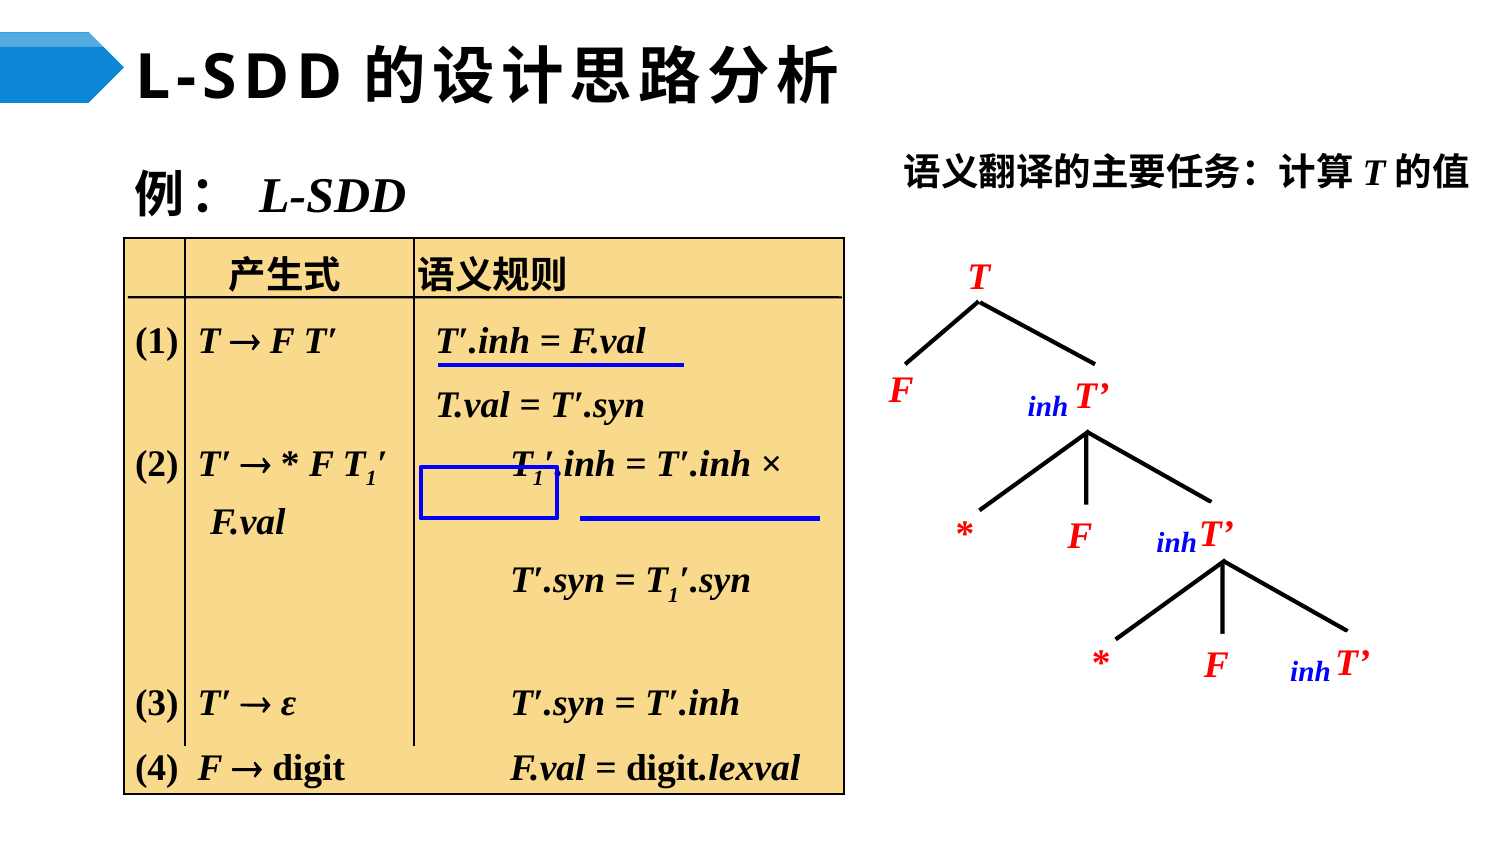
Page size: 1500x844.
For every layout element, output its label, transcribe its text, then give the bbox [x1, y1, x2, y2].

text_box [798, 756, 843, 760]
text_box 语义翻译的主要任务：计算T的值 [888, 140, 1485, 201]
text_box [125, 756, 141, 760]
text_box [944, 430, 1247, 562]
title L-SDD的设计思路分析 [123, 43, 1425, 103]
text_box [123, 237, 845, 751]
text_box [877, 245, 1124, 423]
text_box 例：L-SDD [119, 154, 421, 230]
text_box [1080, 559, 1383, 691]
